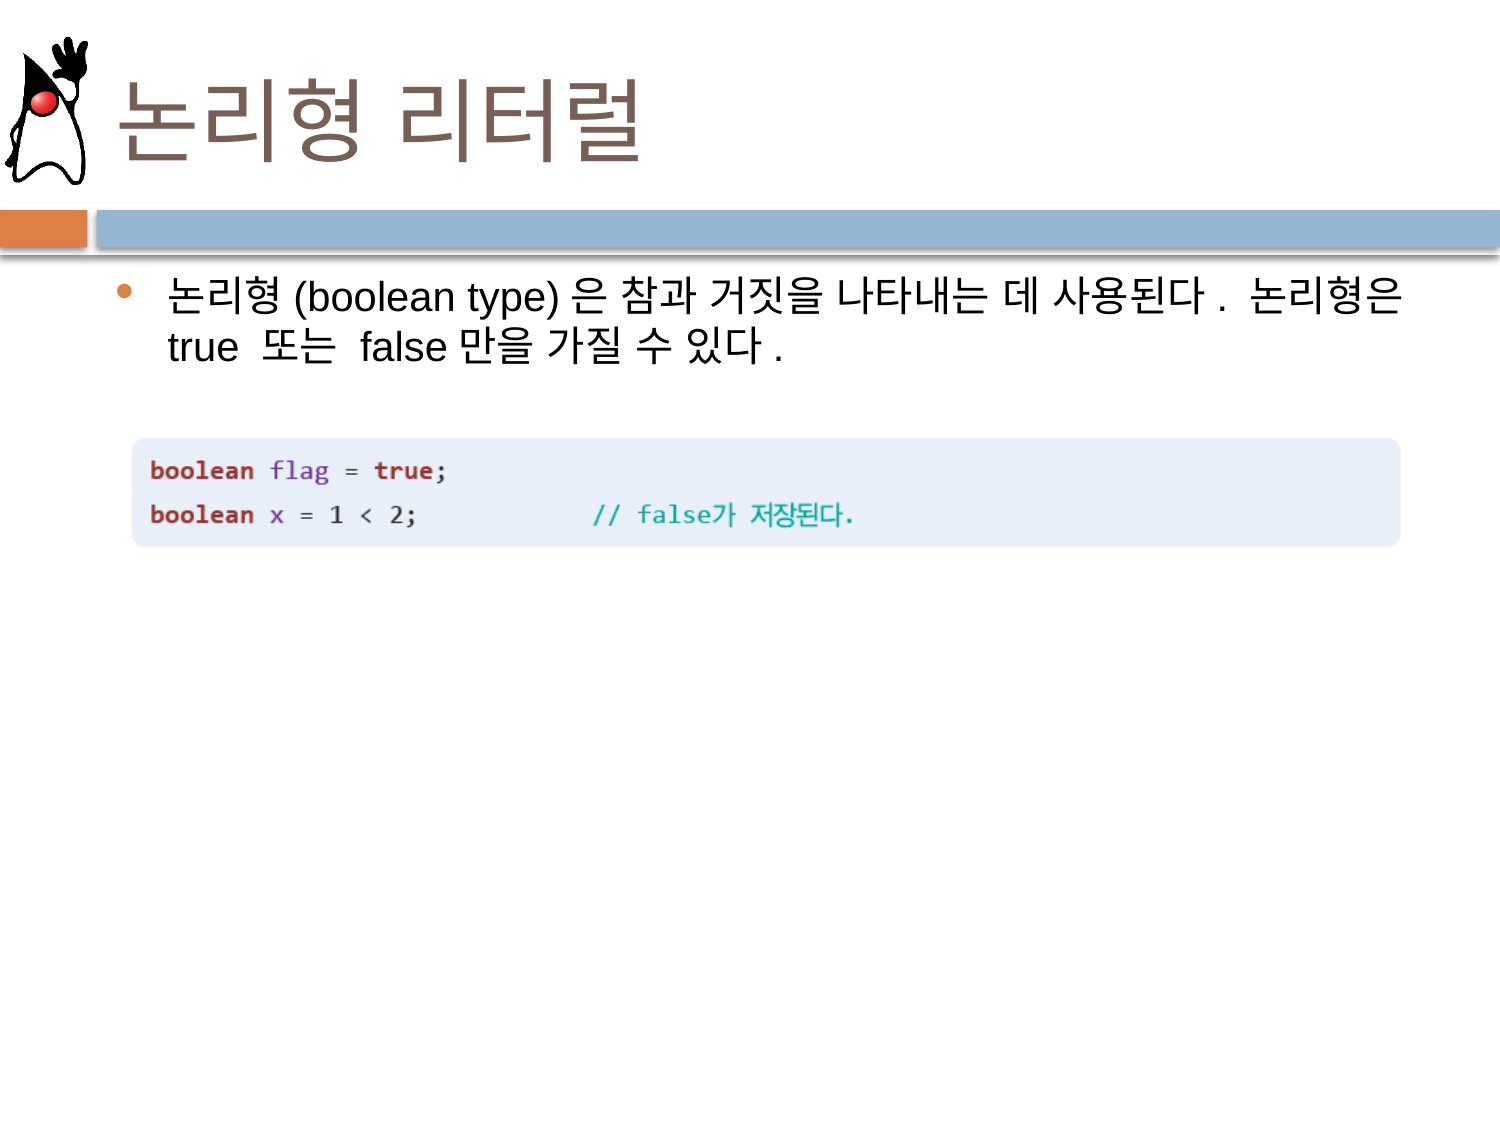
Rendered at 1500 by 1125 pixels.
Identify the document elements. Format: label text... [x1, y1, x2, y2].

list 논리형(boolean type)은 참과 거짓을 나타내는 데 사용된다. 논리형은 true 또는 false만을 가질 수 있다. [100, 262, 1438, 1000]
picture [5, 37, 88, 185]
title 논리형 리터럴 [100, 37, 1438, 200]
picture [112, 420, 1412, 563]
